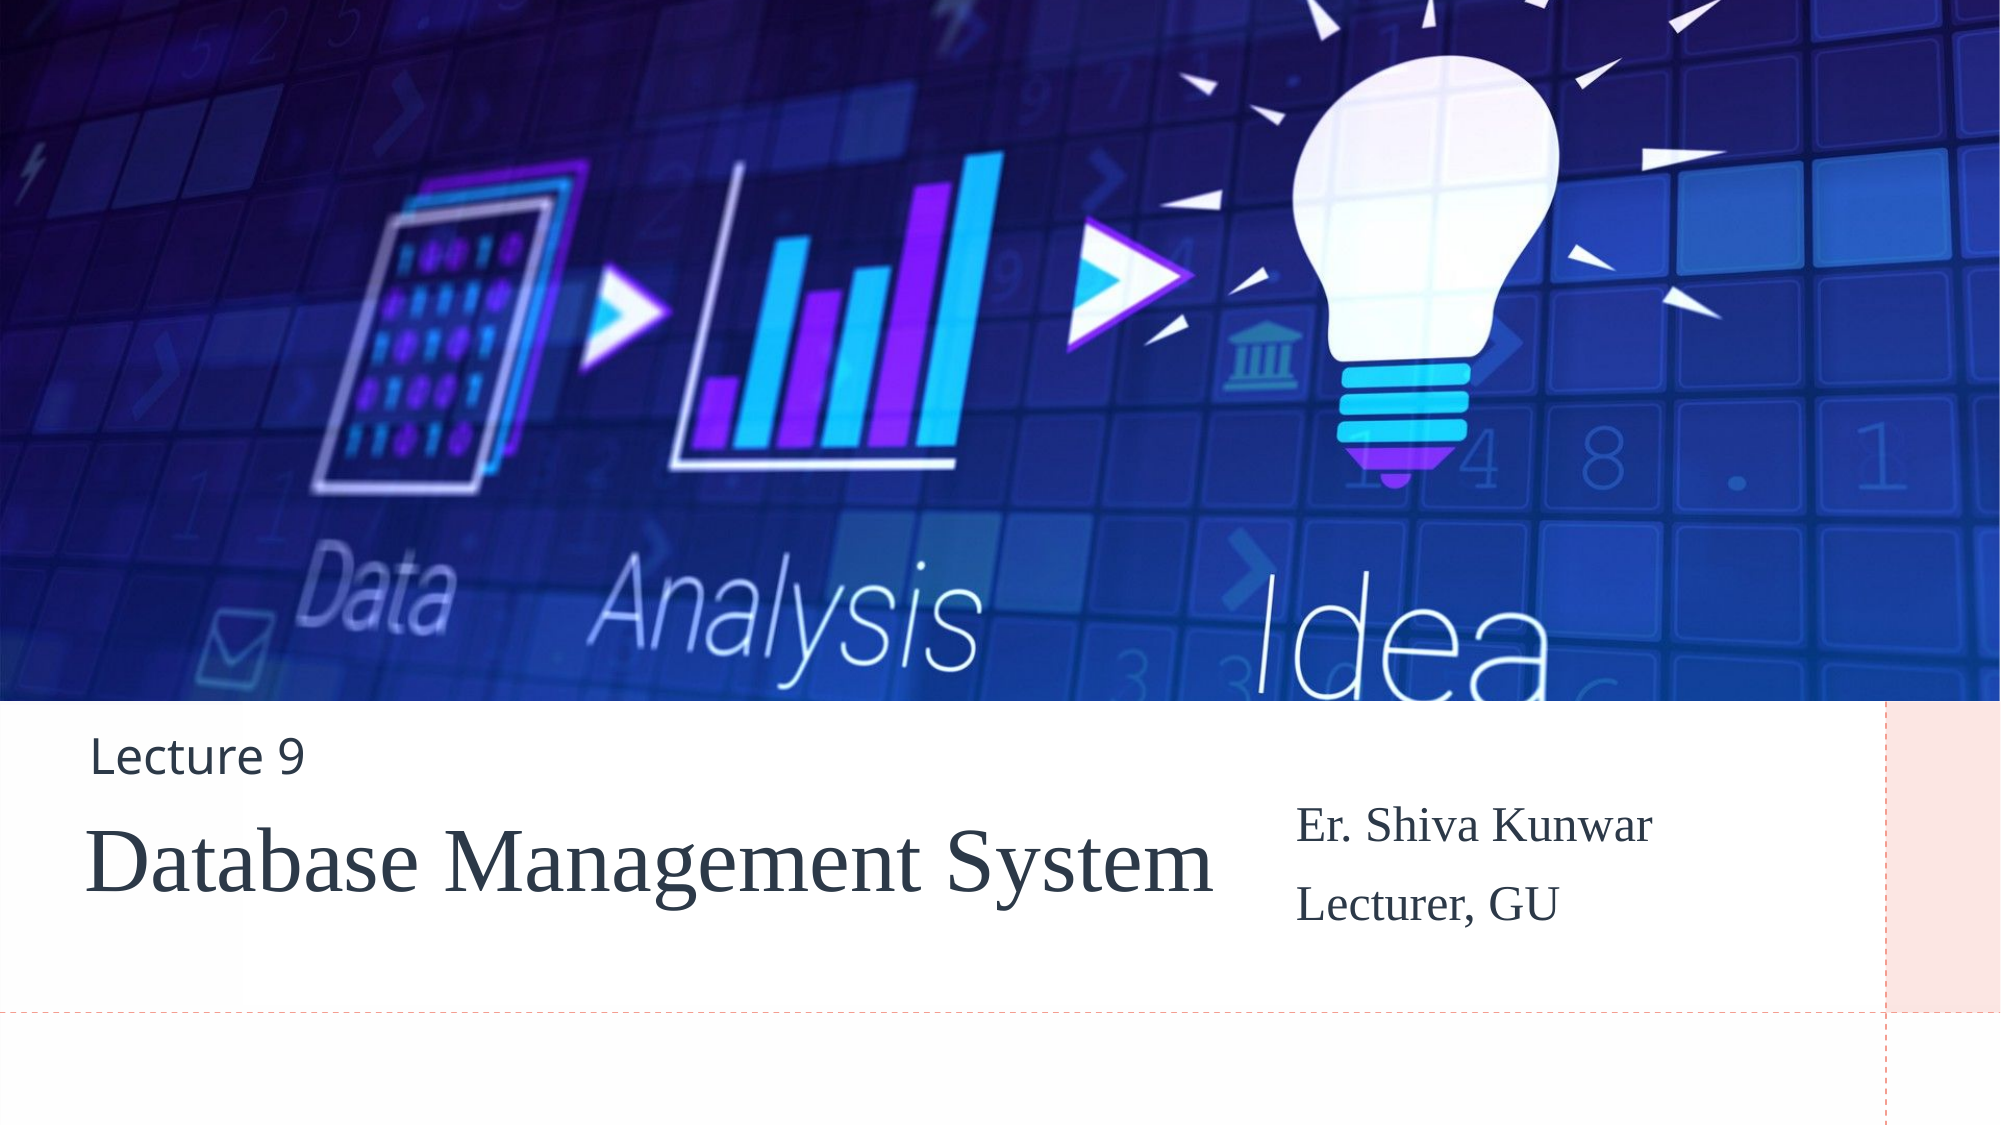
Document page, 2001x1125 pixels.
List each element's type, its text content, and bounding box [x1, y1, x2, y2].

text_box Lecture 9 [74, 701, 374, 811]
picture [0, 0, 2000, 701]
subtitle Er. Shiva Kunwar Lecturer, GU [1280, 734, 1829, 990]
title Database Management System [69, 734, 1249, 990]
